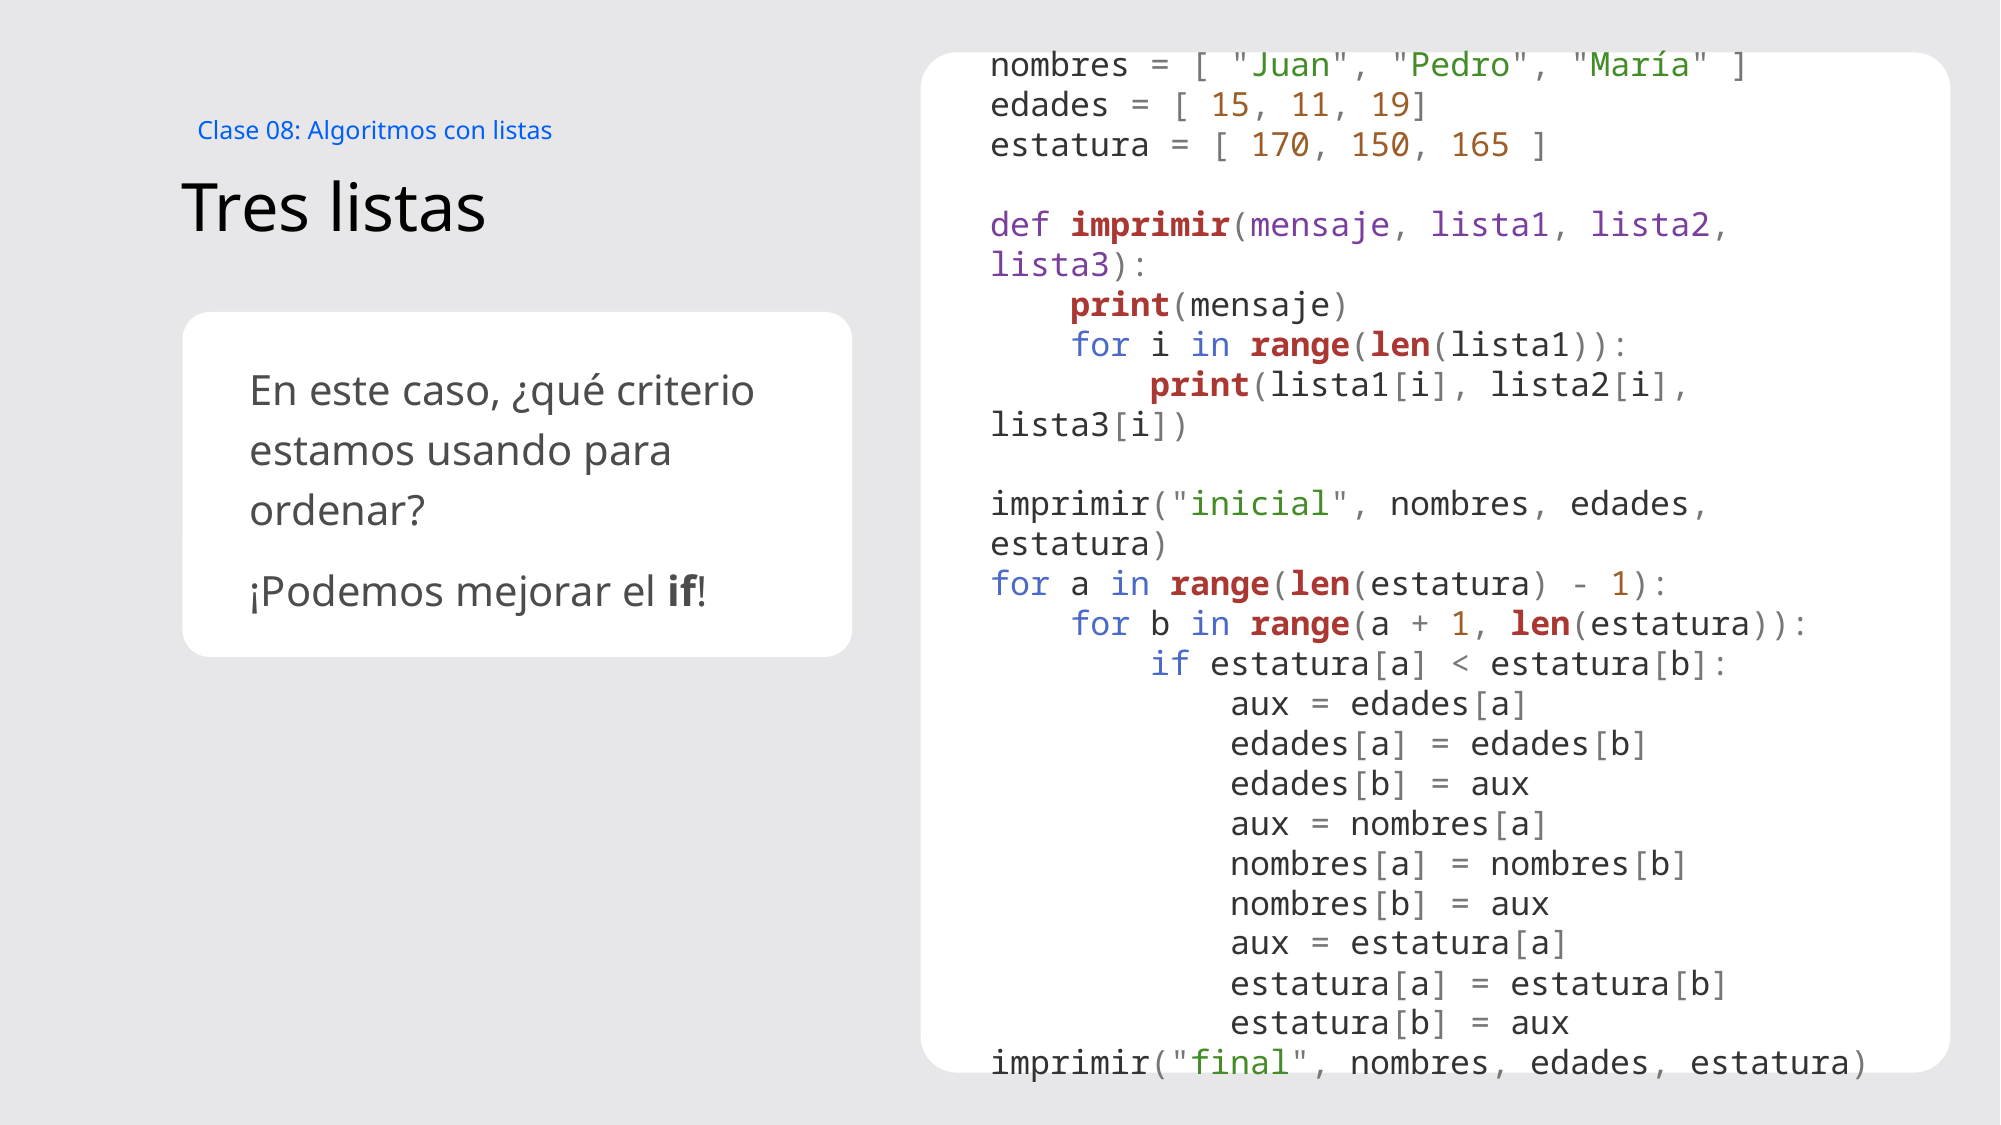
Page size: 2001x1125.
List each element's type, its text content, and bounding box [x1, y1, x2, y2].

text_box En este caso, ¿qué criterio estamos usando para ordenar? ¡Podemos mejorar el if! [181, 310, 854, 658]
text_box Clase 08: Algoritmos con listas [197, 100, 569, 152]
title Tres listas [181, 150, 919, 263]
text_box nombres = [ "Juan", "Pedro", "María" ] edades = [ 15, 11, 19] estatura = [ 170, 150, 165 ] def imprimir(mensaje, lista1, lista2, lista3): print(mensaje) for i in range(len(lista1)): print(lista1[i], lista2[i], lista3[i]) imprimir("inicial", nombres, edades, estatura) for a in range(len(estatura) - 1): for b in range(a + 1, len(estatura)): if estatura[a] < estatura[b]: aux = edades[a] edades[a] = edades[b] edades[b] = aux aux = nombres[a] nombres[a] = nombres[b] nombres[b] = aux aux = estatura[a] estatura[a] = estatura[b] estatura[b] = aux imprimir("final", nombres, edades, estatura) [919, 51, 1952, 1074]
